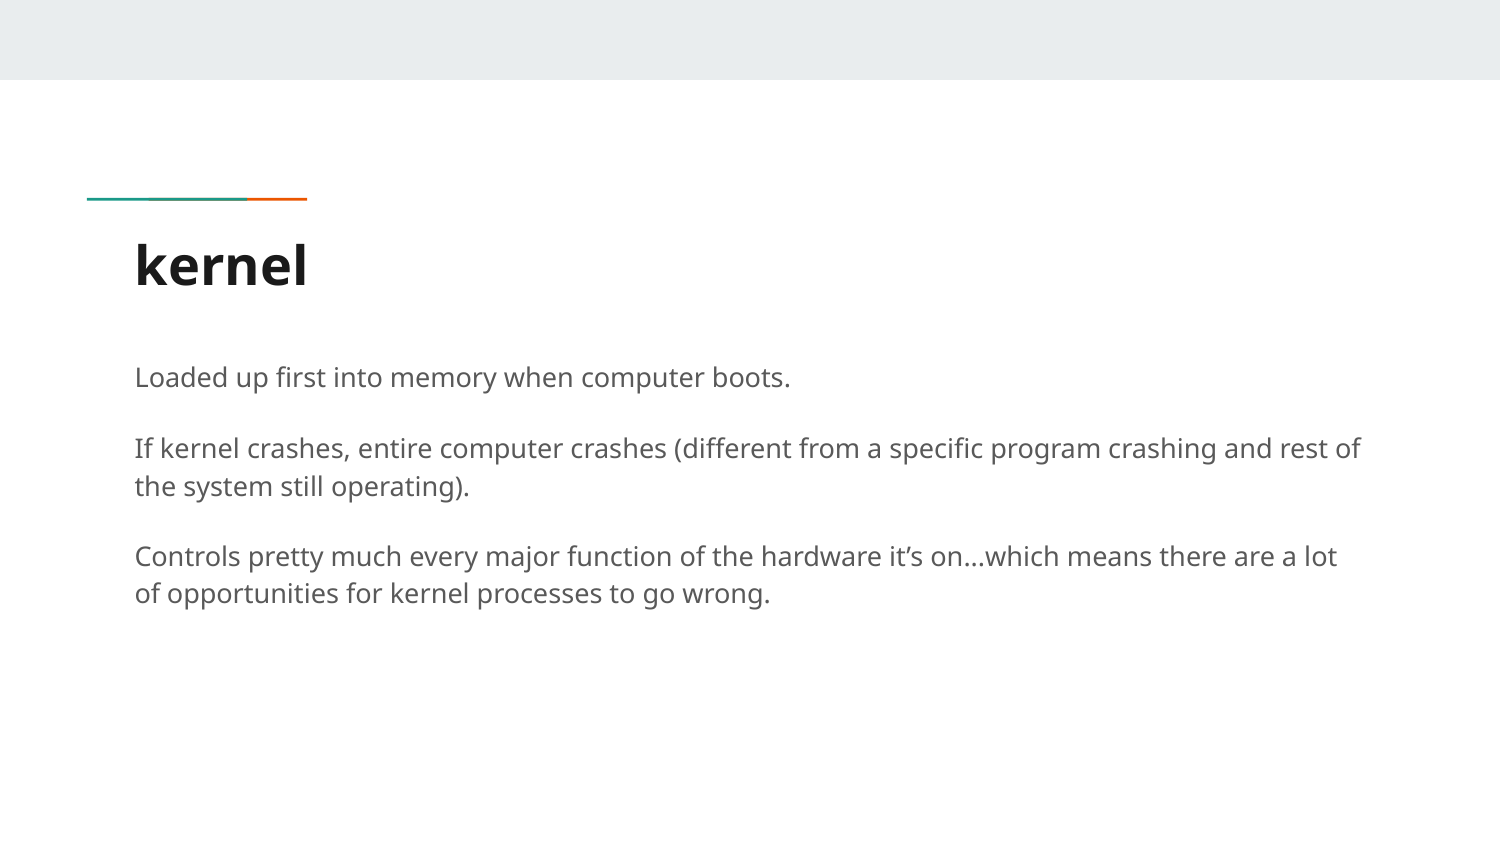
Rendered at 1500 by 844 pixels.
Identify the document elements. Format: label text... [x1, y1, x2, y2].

list Loaded up first into memory when computer boots. If kernel crashes, entire computer crashes (different from a specific program crashing and rest of the system still operating). Controls pretty much every major function of the hardware it’s on...which means there are a lot of opportunities for kernel processes to go wrong. [119, 341, 1381, 712]
title kernel [119, 216, 1381, 305]
